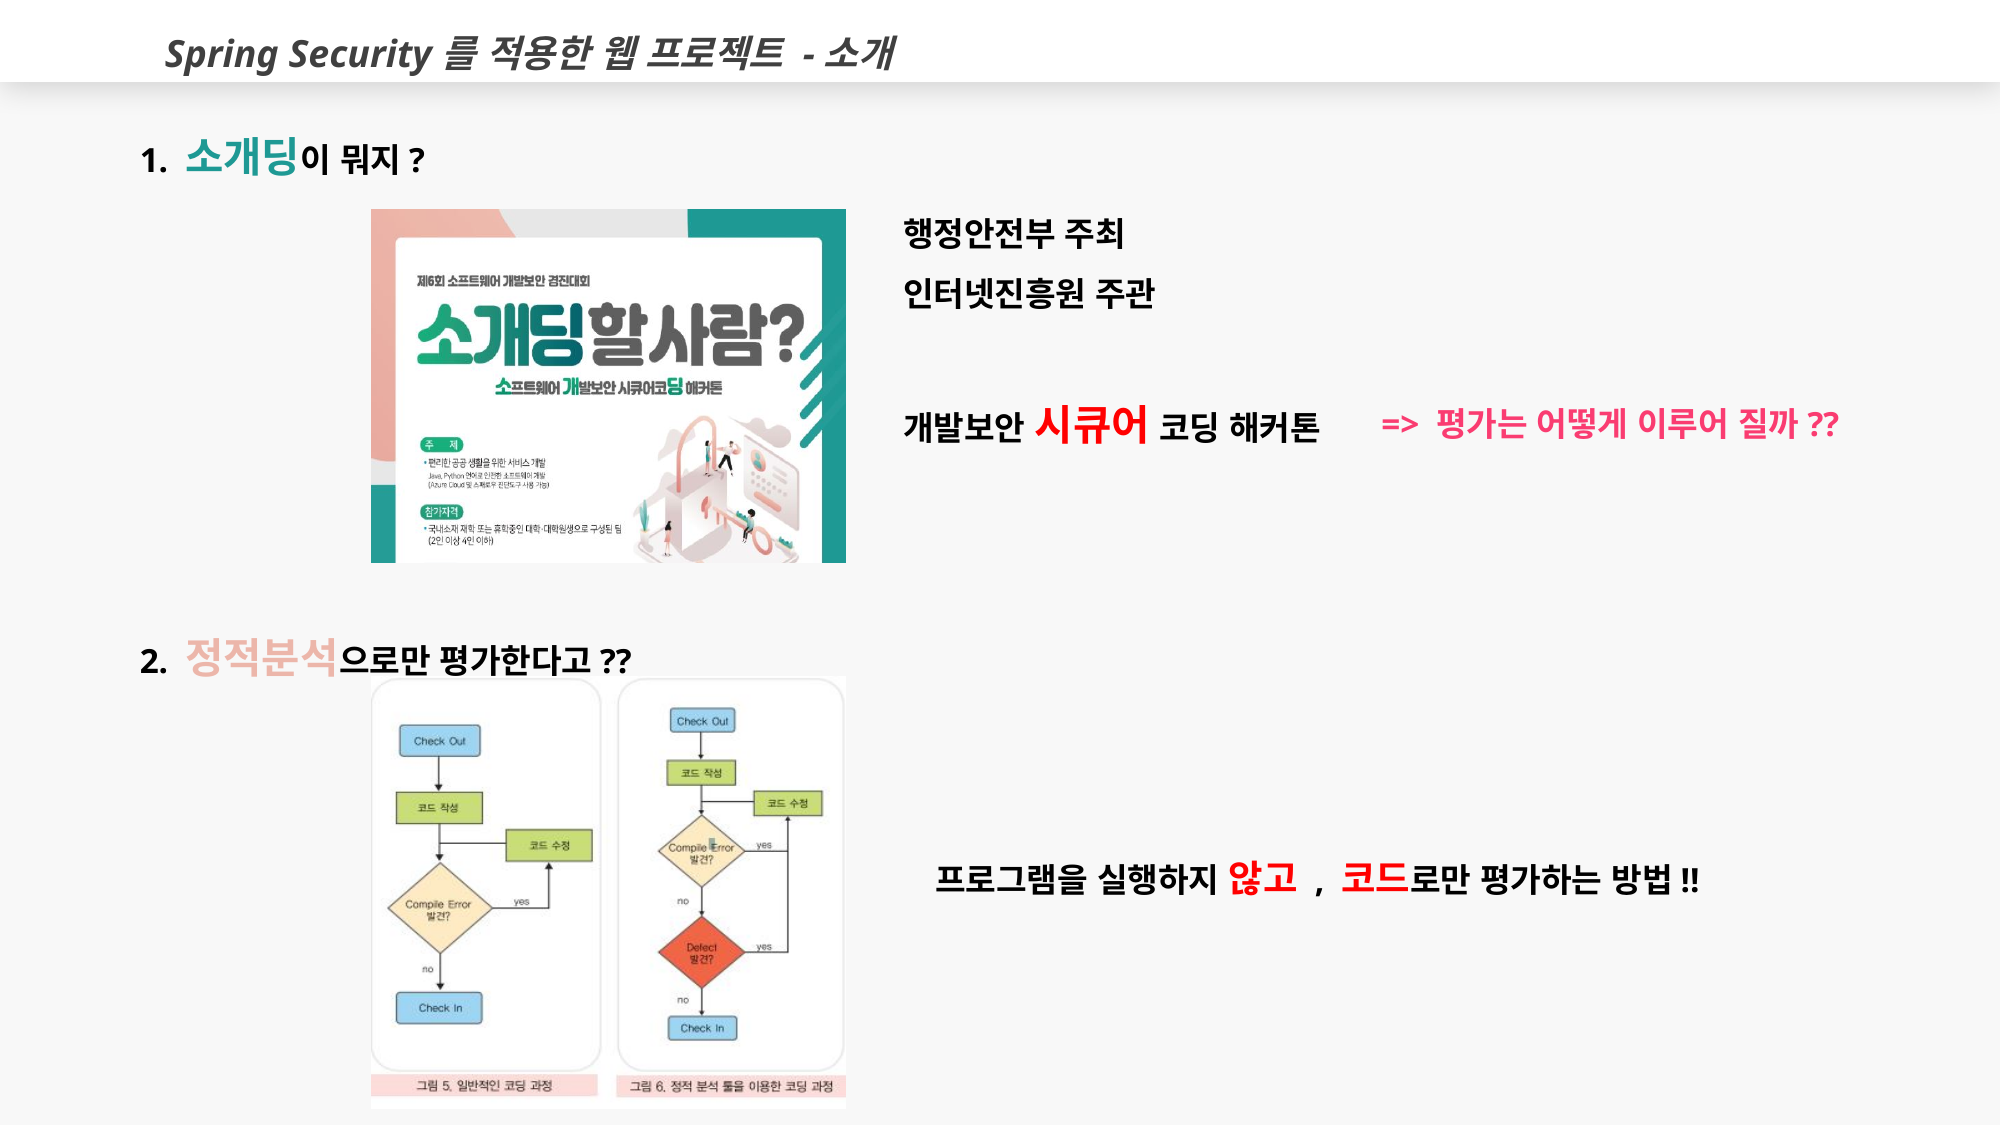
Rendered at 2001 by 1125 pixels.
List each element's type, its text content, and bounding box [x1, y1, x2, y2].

text_box 프로그램을 실행하지 않고 , 코드로만 평가하는 방법!! [920, 825, 1724, 908]
text_box 2. 정적분석으로만 평가한다고?? [125, 599, 718, 690]
picture [371, 209, 846, 563]
text_box Spring Security를 적용한 웹 프로젝트 -소개 [0, 0, 2000, 83]
text_box 행정안전부 주최 인터넷진흥원 주관 개발보안 시큐어 코딩 해커톤 [888, 186, 1481, 456]
text_box => 평가는 어떻게 이루어 질까?? [1366, 375, 1959, 451]
text_box 1. 소개딩이 뭐지? [125, 98, 502, 189]
picture [371, 676, 846, 1109]
